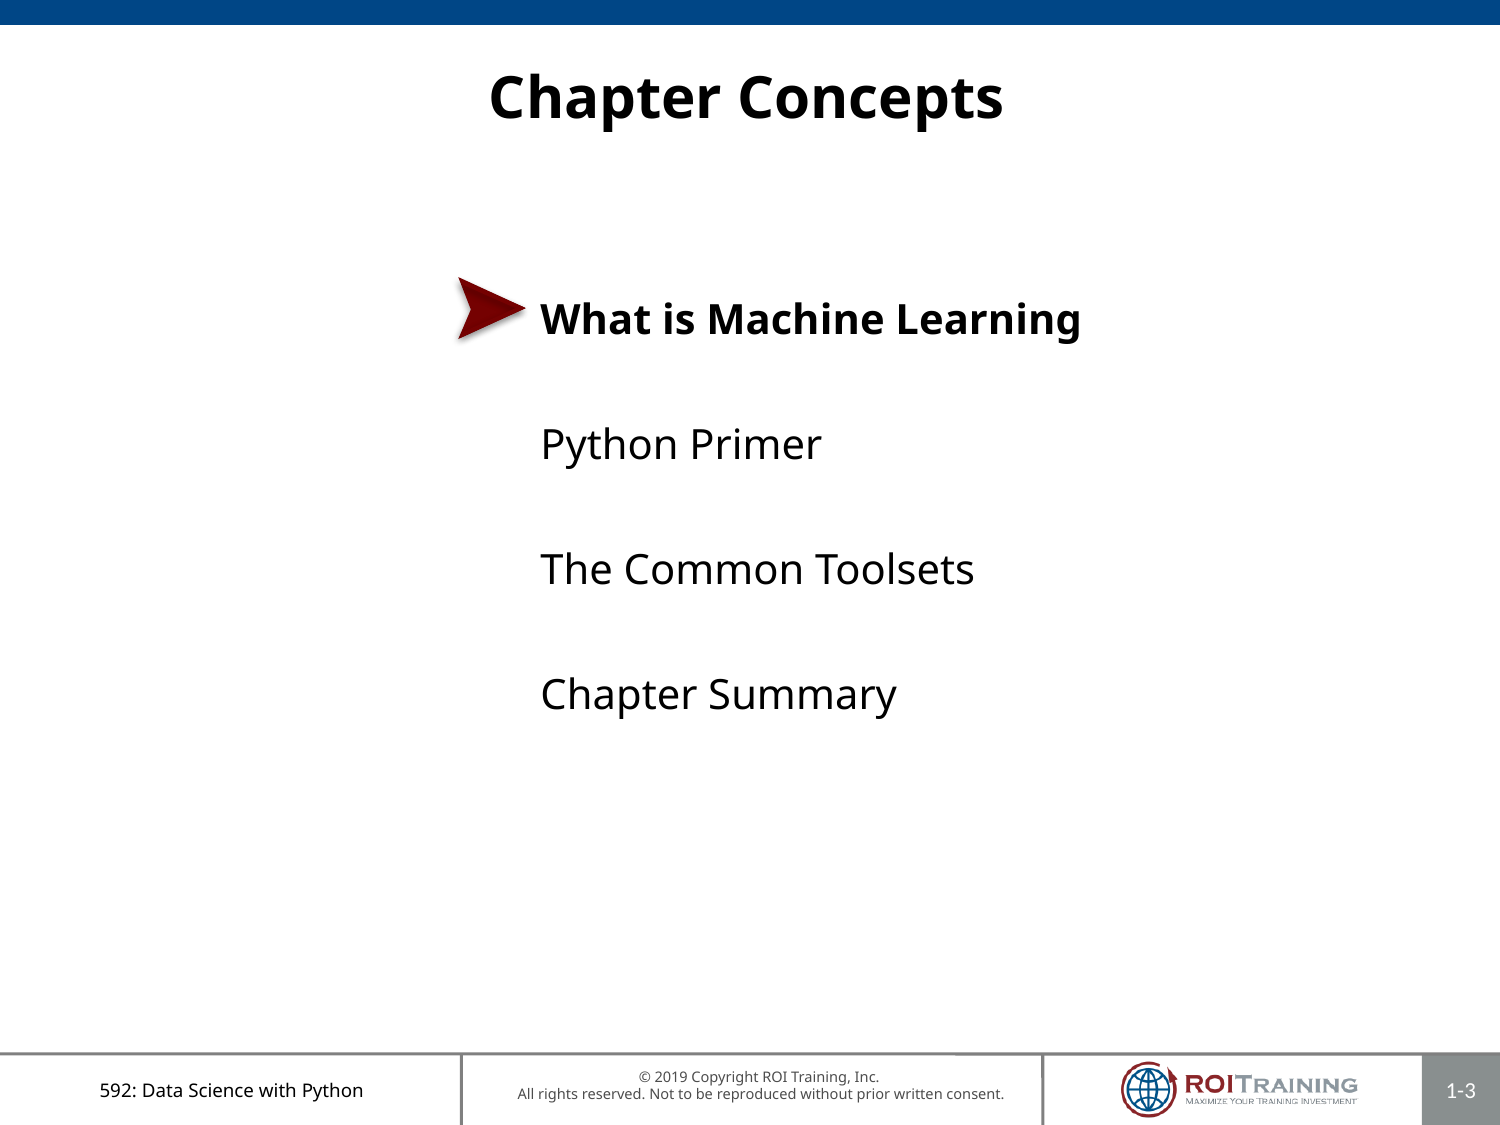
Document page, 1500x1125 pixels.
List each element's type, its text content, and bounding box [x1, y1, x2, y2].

picture [1113, 1060, 1362, 1118]
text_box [458, 276, 526, 340]
list What is Machine Learning Python Primer The Common Toolsets Chapter Summary [525, 260, 1468, 934]
title Chapter Concepts [172, 43, 1322, 147]
